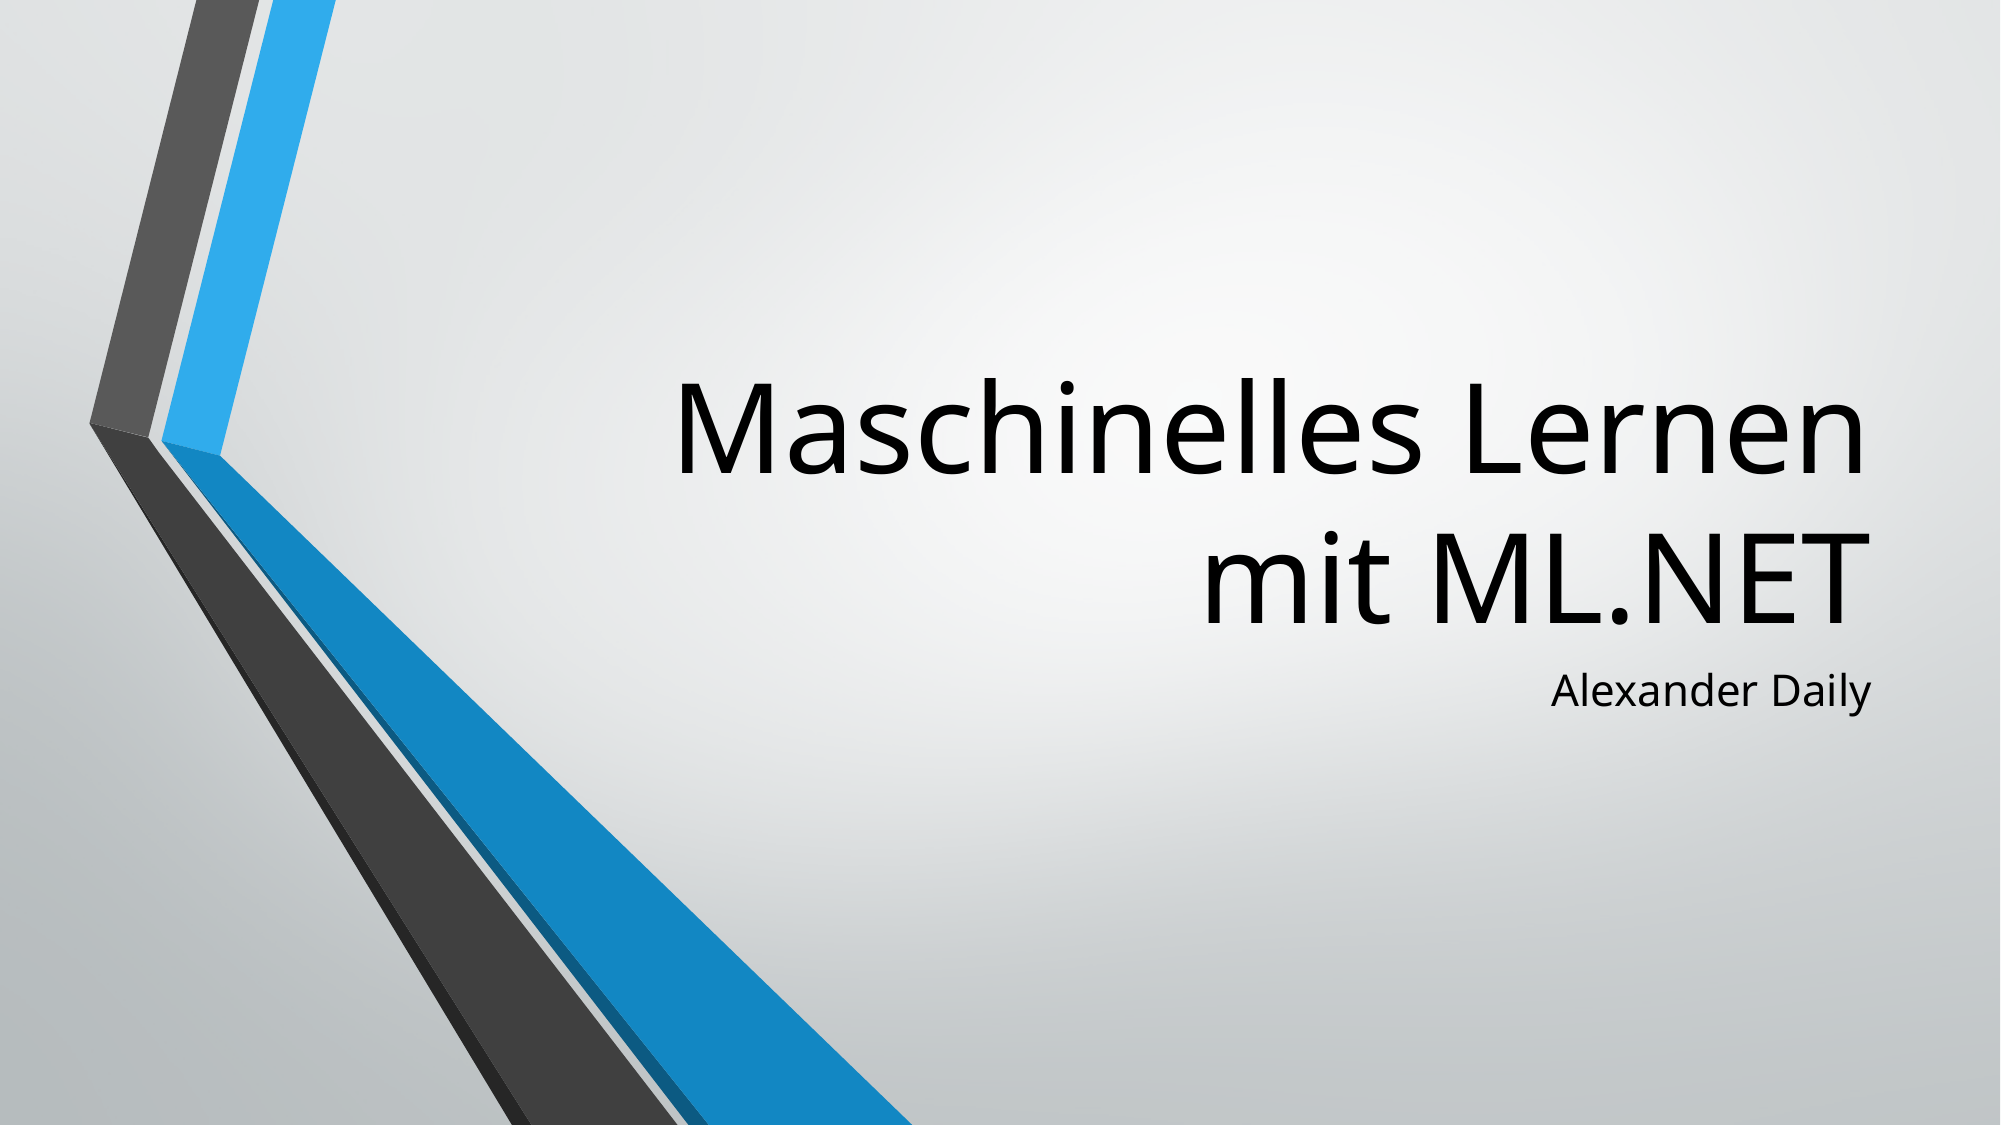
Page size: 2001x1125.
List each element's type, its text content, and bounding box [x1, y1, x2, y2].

subtitle Alexander Daily [740, 655, 1887, 884]
title Maschinelles Lernen mit ML.NET [480, 226, 1887, 656]
